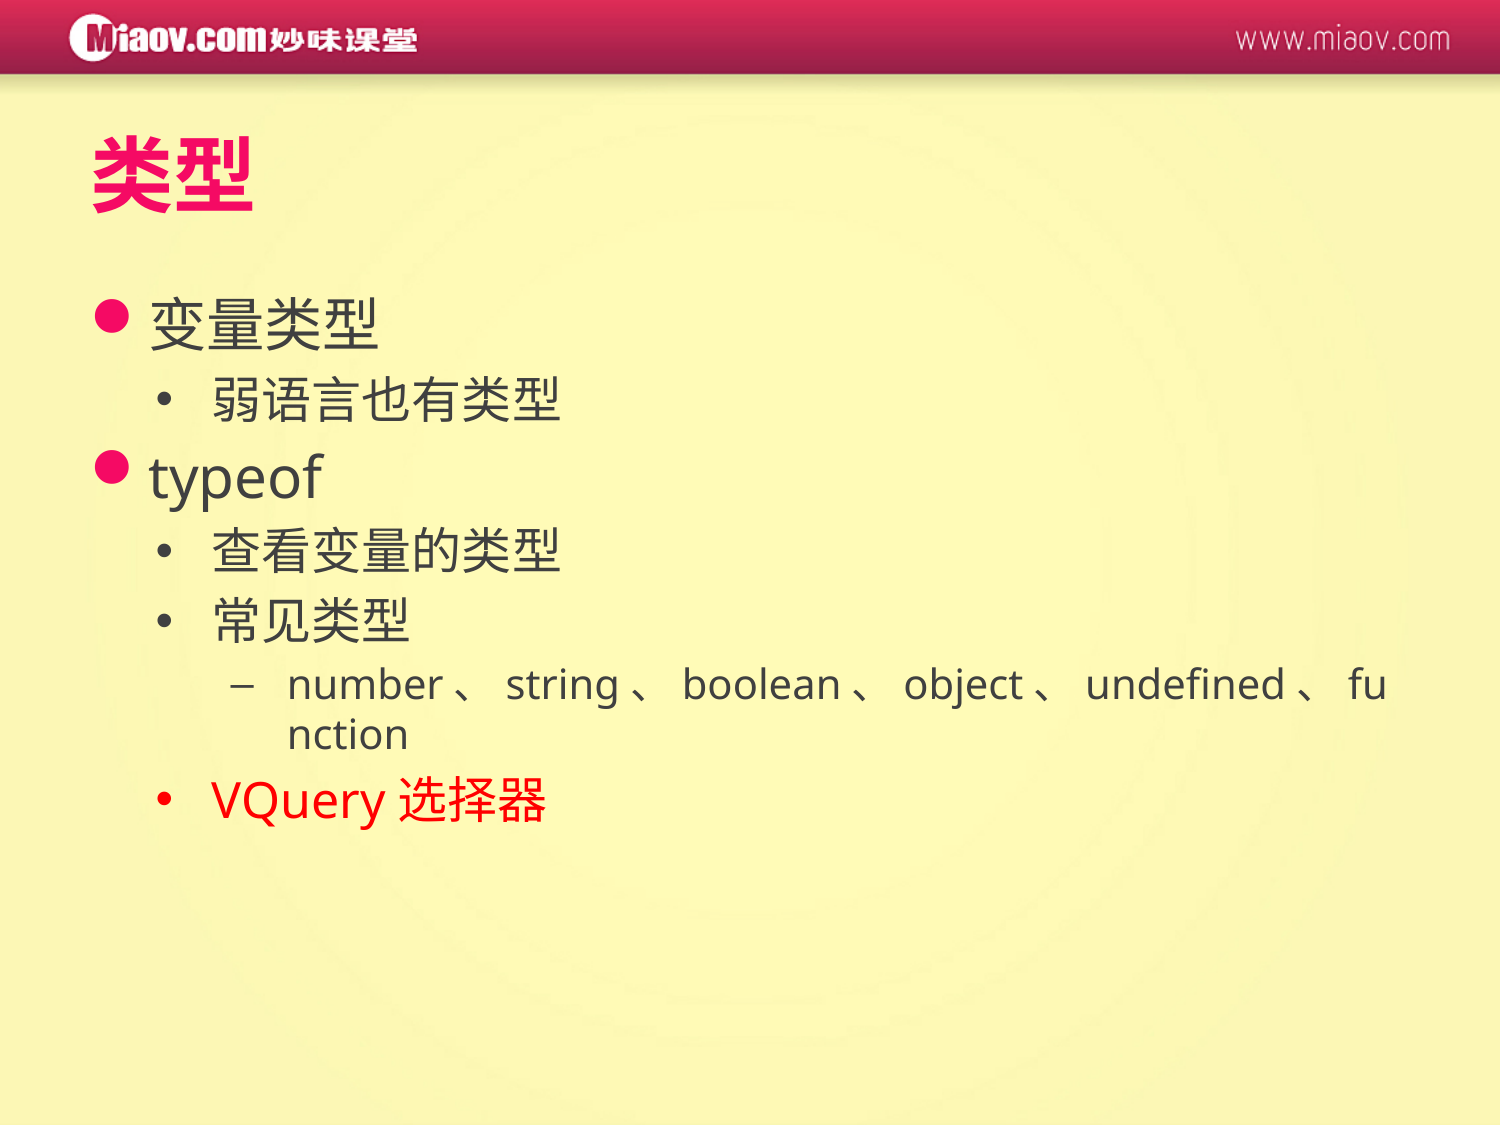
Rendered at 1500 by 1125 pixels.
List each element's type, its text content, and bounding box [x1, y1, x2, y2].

list 变量类型 弱语言也有类型 typeof 查看变量的类型 常见类型 number、string、boolean、object、undefined、function VQuery选择器 [75, 280, 1425, 1024]
title 类型 [75, 79, 1425, 268]
picture [0, 0, 1500, 1125]
